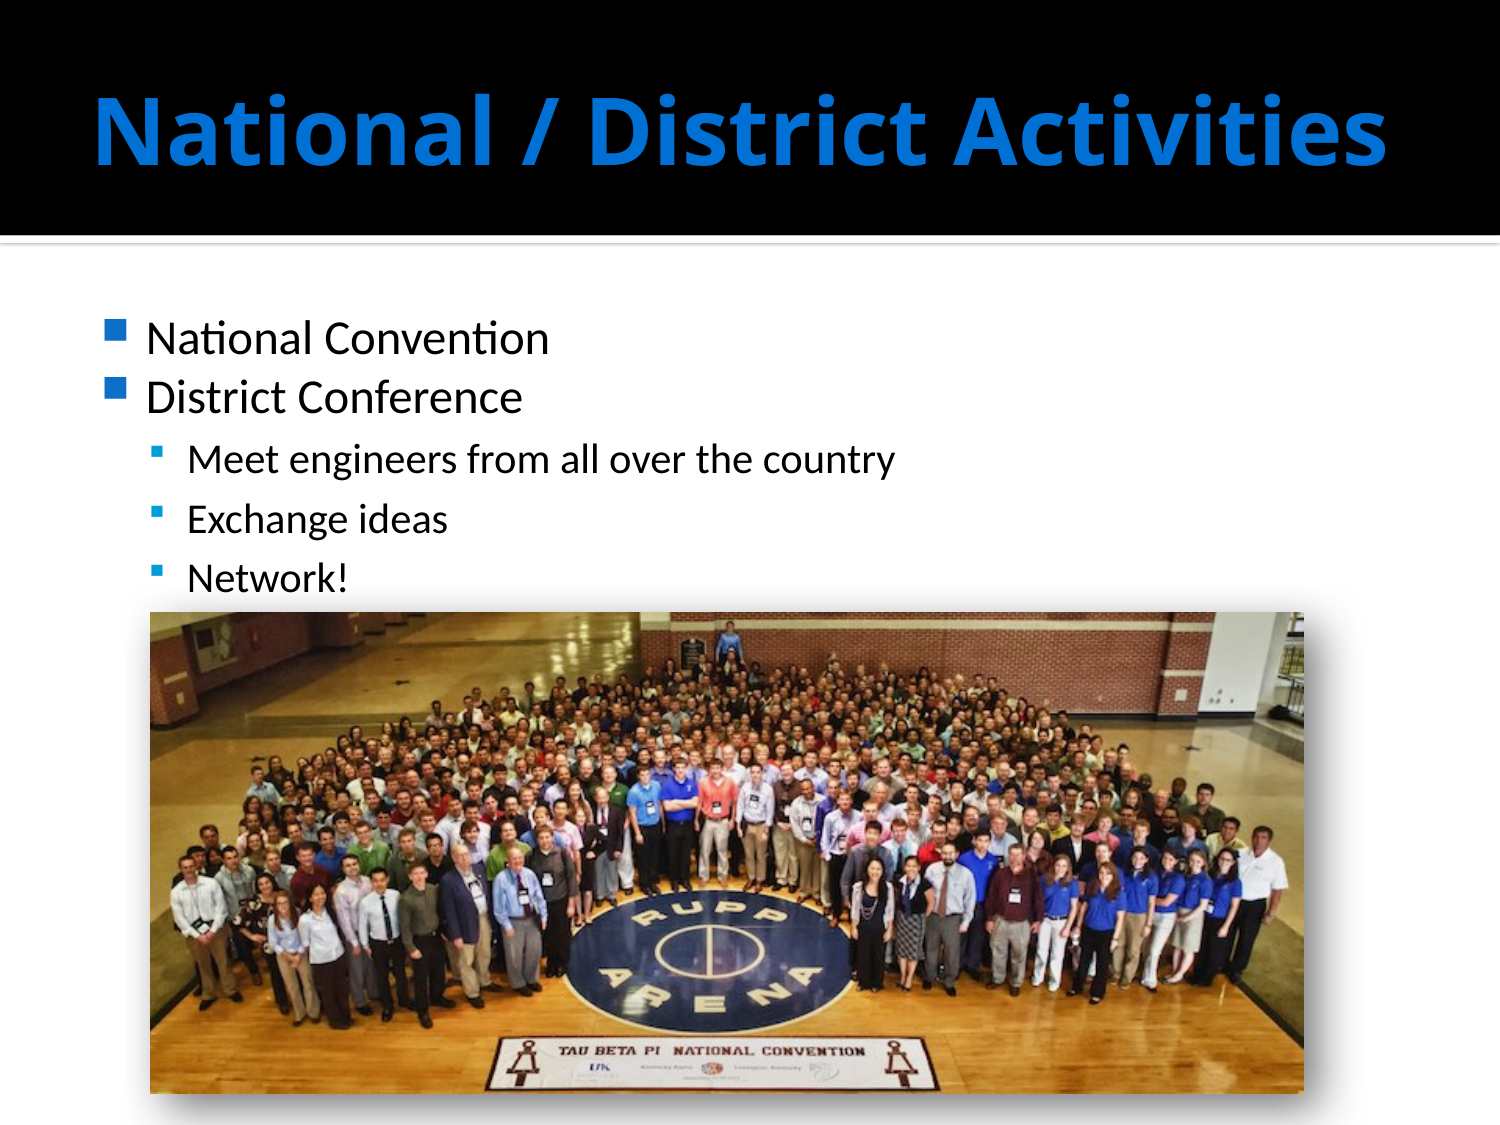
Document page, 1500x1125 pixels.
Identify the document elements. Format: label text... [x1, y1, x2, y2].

picture [149, 612, 1304, 1094]
list National Convention District Conference Meet engineers from all over the country Exchange ideas Network! [75, 291, 1400, 613]
title National / District Activities [75, 25, 1425, 231]
